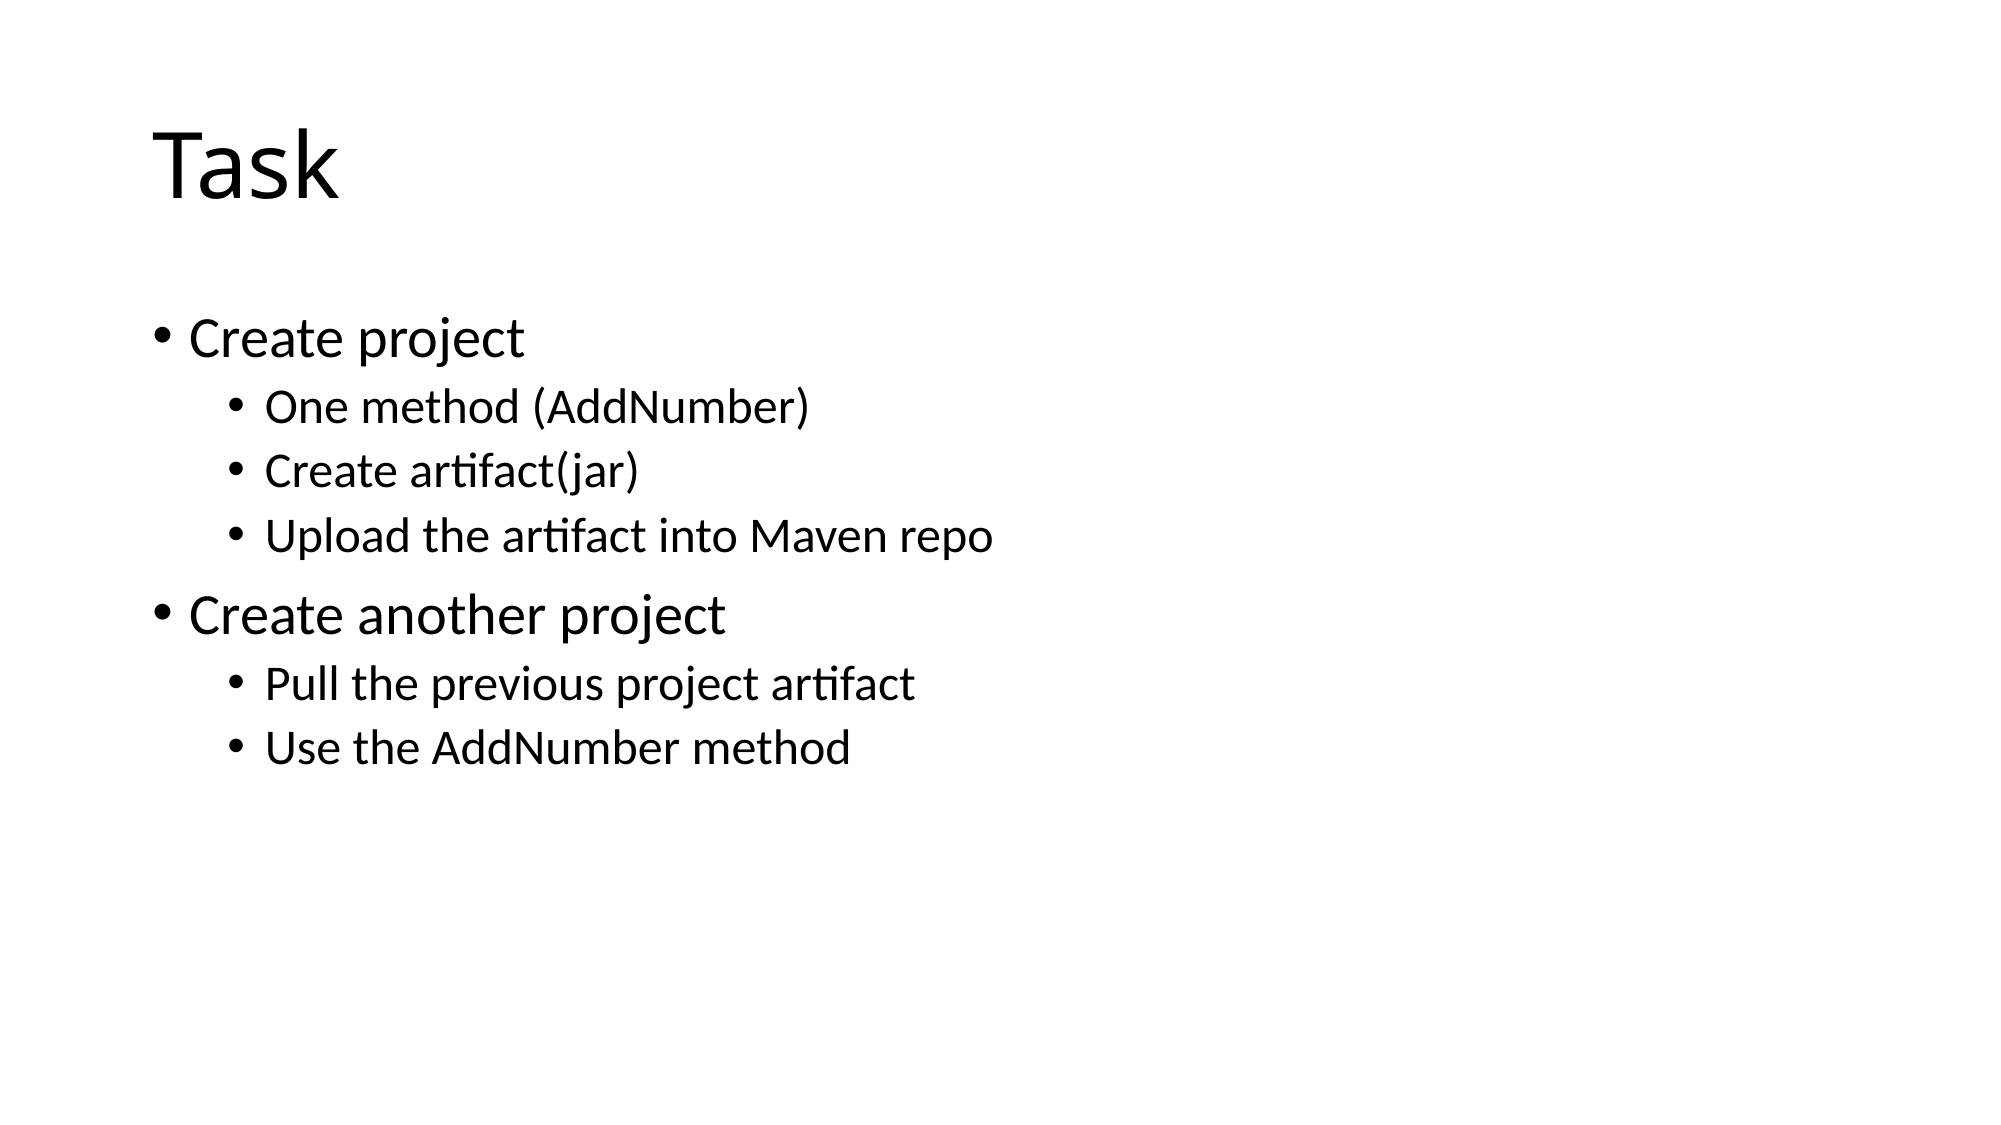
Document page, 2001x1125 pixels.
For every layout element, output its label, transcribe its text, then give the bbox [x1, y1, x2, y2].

list Create project One method (AddNumber) Create artifact(jar) Upload the artifact into Maven repo Create another project Pull the previous project artifact Use the AddNumber method [137, 299, 1863, 1014]
title Task [137, 59, 1863, 278]
